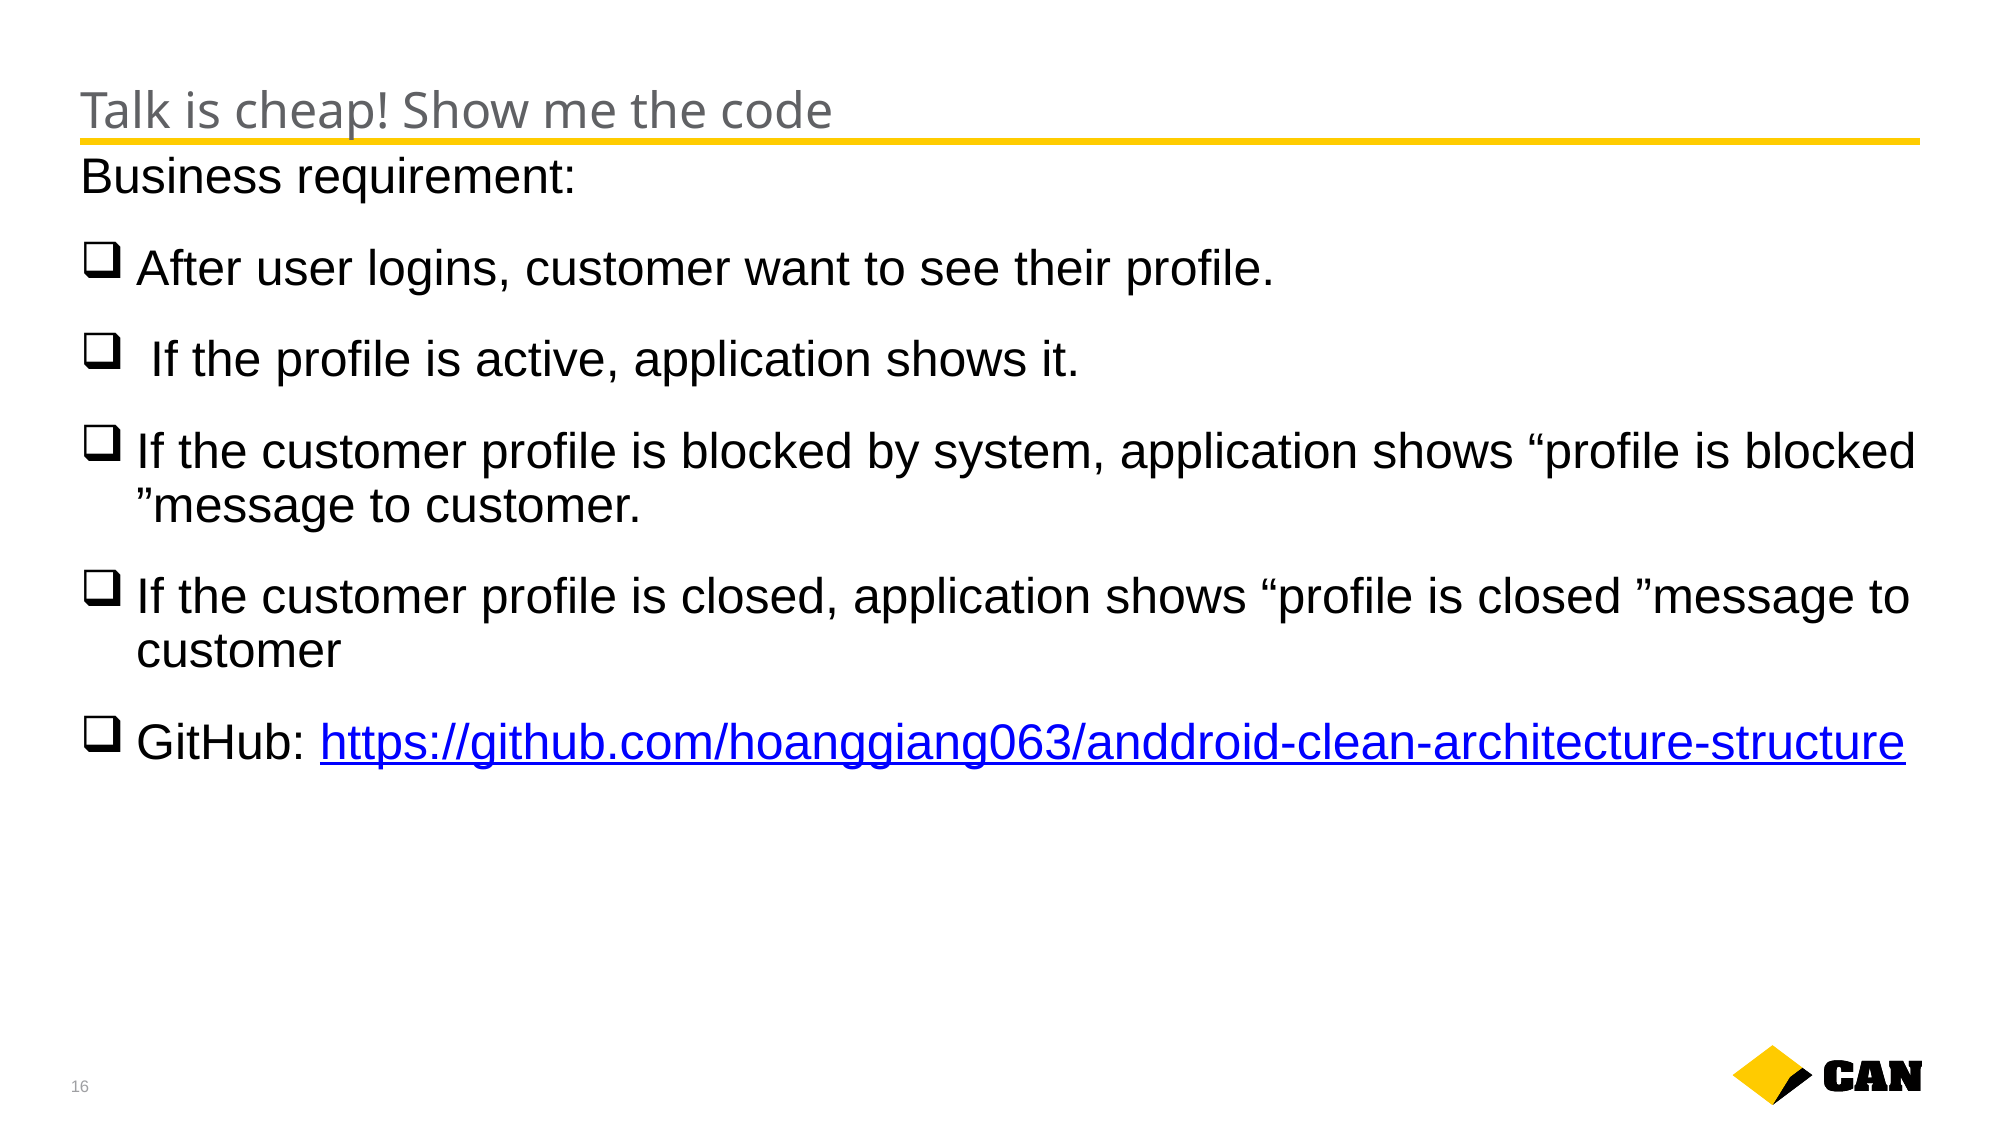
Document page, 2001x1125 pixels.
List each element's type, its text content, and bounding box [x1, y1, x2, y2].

list Business requirement: After user logins, customer want to see their profile. If the profile is active, application shows it. If the customer profile is blocked by system, application shows “profile is blocked ”message to customer. If the customer profile is closed, application shows “profile is closed ”message to customer GitHub: https://github.com/hoanggiang063/anddroid-clean-architecture-structure [80, 150, 1920, 869]
title Talk is cheap! Show me the code [80, 86, 1920, 139]
